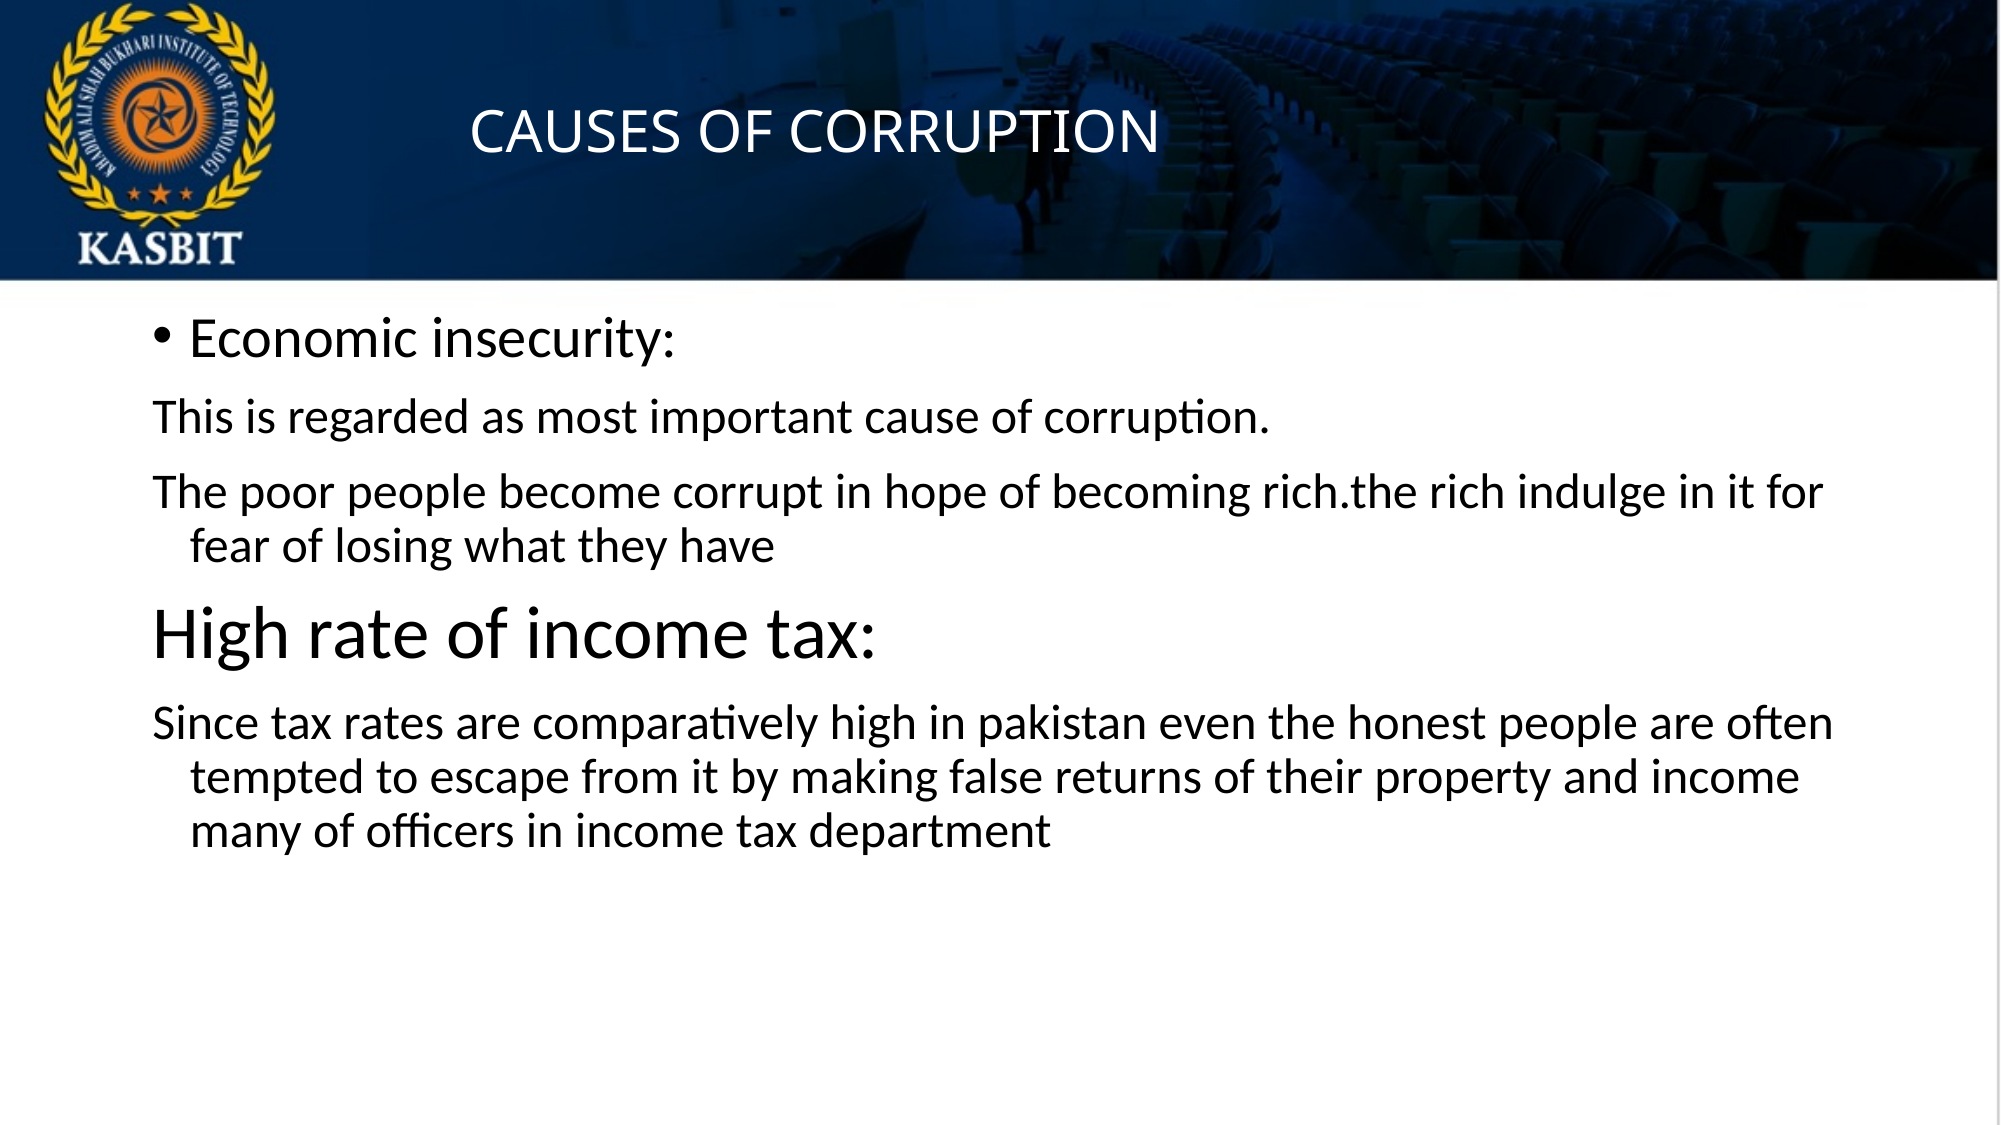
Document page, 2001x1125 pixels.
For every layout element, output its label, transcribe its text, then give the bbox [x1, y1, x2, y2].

title CAUSES OF CORRUPTION [453, 24, 2000, 243]
picture [0, 0, 2001, 1125]
list Economic insecurity: This is regarded as most important cause of corruption. The poor people become corrupt in hope of becoming rich.the rich indulge in it for fear of losing what they have High rate of income tax: Since tax rates are comparatively high in pakistan even the honest people are often tempted to escape from it by making false returns of their property and income many of officers in income tax department [137, 299, 1863, 1014]
